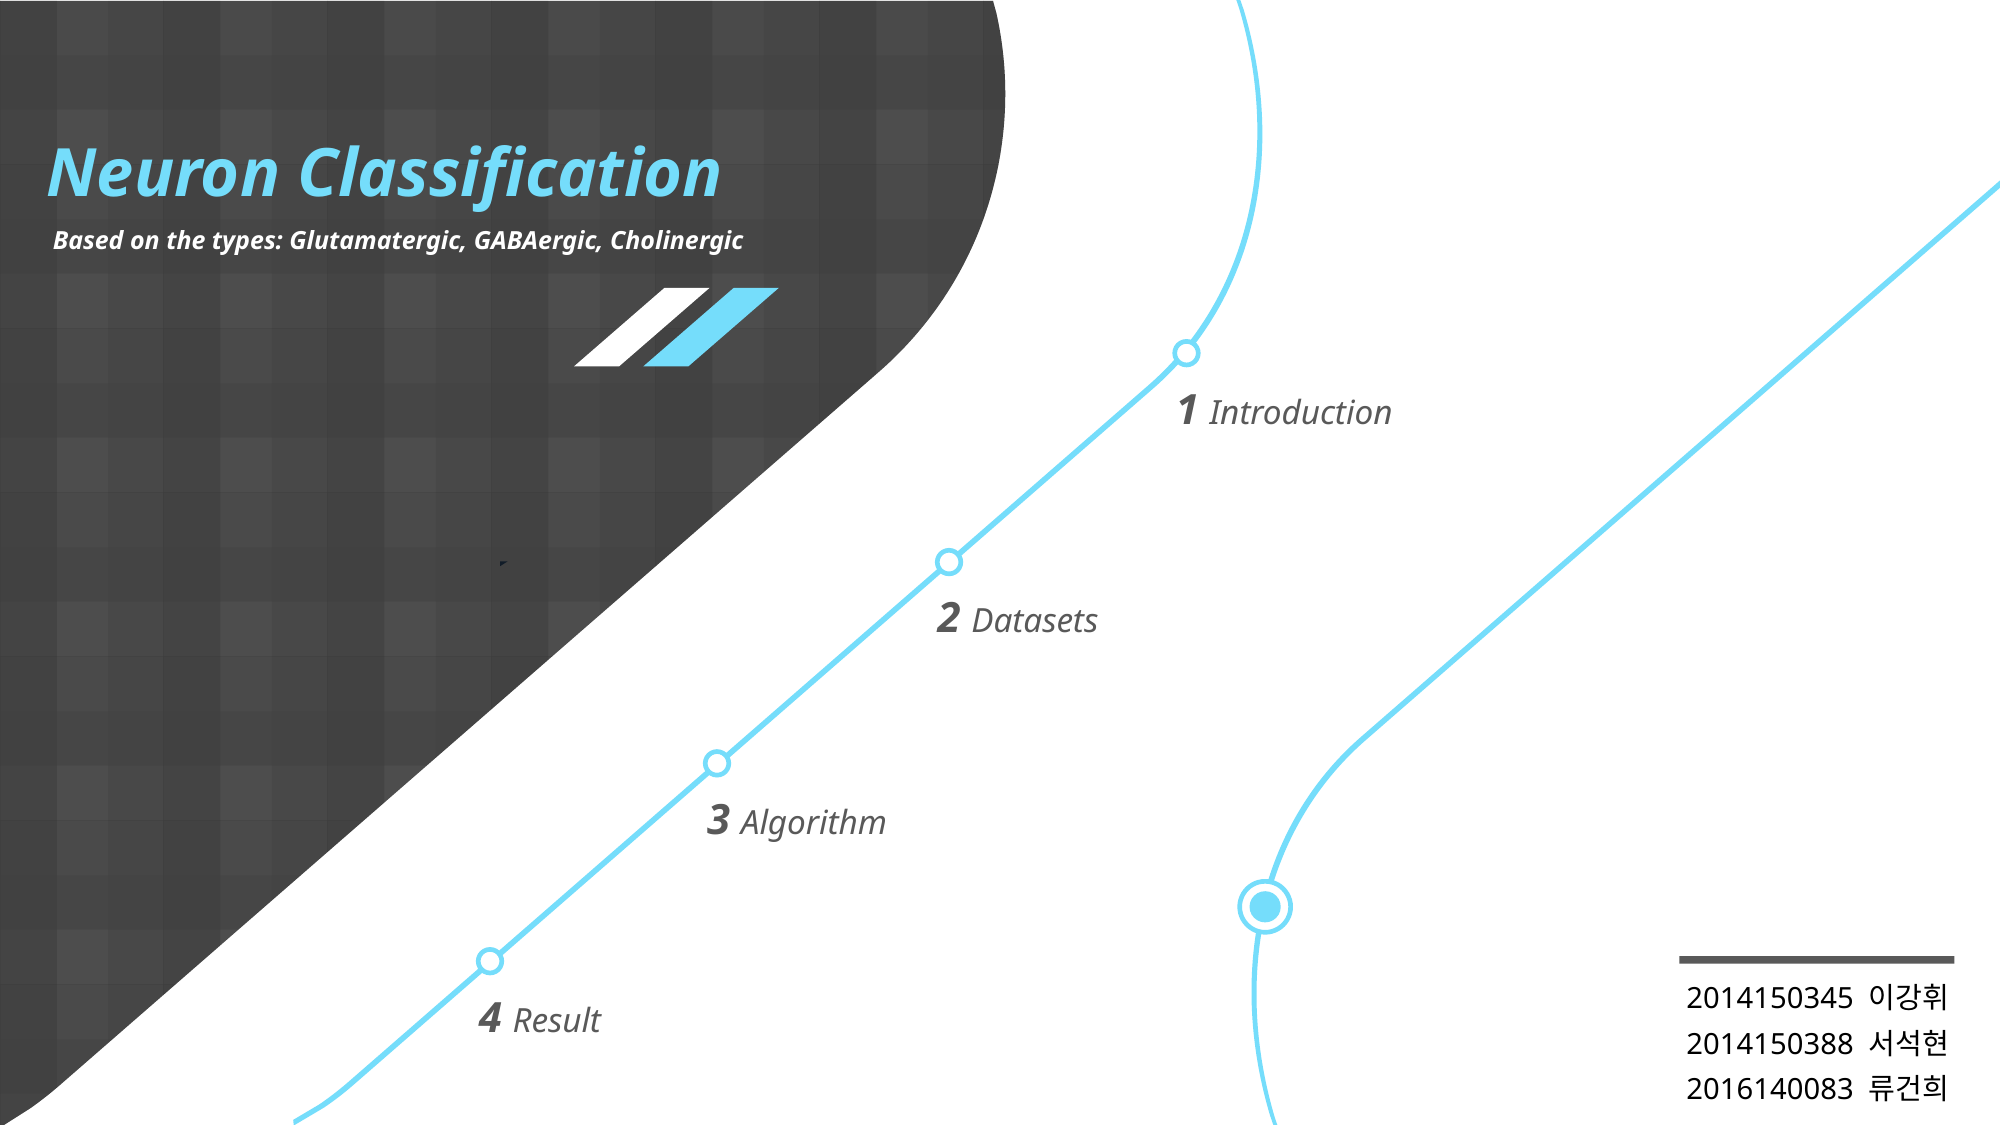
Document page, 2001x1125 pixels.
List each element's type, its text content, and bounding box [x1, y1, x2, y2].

text_box [1189, 0, 1264, 344]
text_box 2014150345 이강휘 2014150388 서석현 2016140083 류건희 [1611, 961, 1964, 1113]
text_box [0, 0, 1006, 1125]
text_box [1267, 179, 2000, 880]
text_box 1 Introduction [1161, 375, 1408, 440]
text_box [1250, 933, 1279, 1125]
text_box 2 Datasets [1006, 583, 1114, 649]
text_box [1173, 340, 1200, 367]
text_box [1006, 358, 1179, 519]
text_box [1678, 955, 1955, 961]
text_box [1239, 881, 1291, 933]
